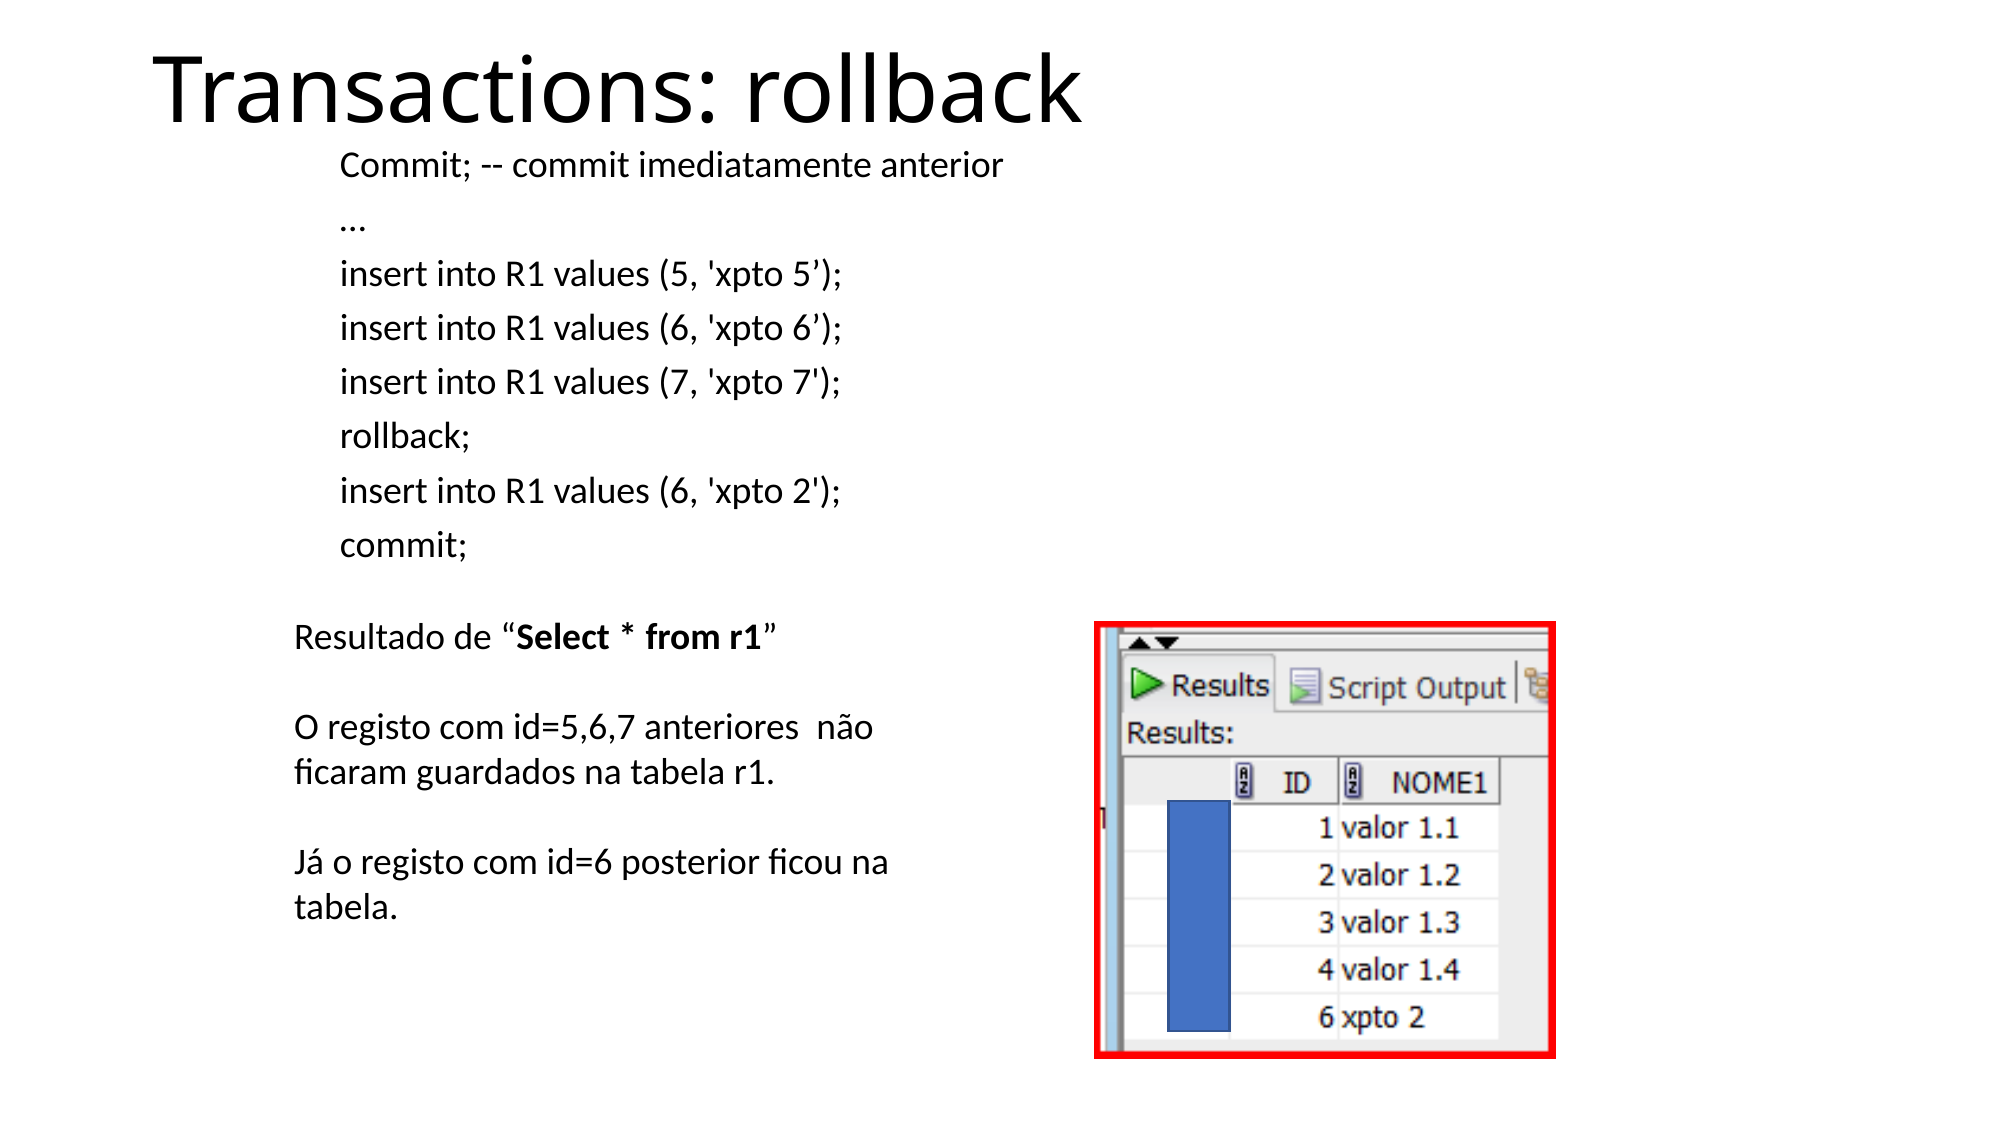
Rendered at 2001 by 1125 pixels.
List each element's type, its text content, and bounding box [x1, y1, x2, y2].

title Transactions: rollback [137, 12, 1863, 175]
text_box Resultado de “Select * from r1” O registo com id=5,6,7 anteriores não ficaram guardados na tabela r1. Já o registo com id=6 posterior ficou na tabela. [279, 604, 906, 934]
picture [1094, 621, 1556, 1059]
list Commit; -- commit imediatamente anterior … insert into R1 values (5, 'xpto 5’); insert into R1 values (6, 'xpto 6’); insert into R1 values (7, 'xpto 7'); rollback; insert into R1 values (6, 'xpto 2'); commit; [324, 137, 1675, 575]
